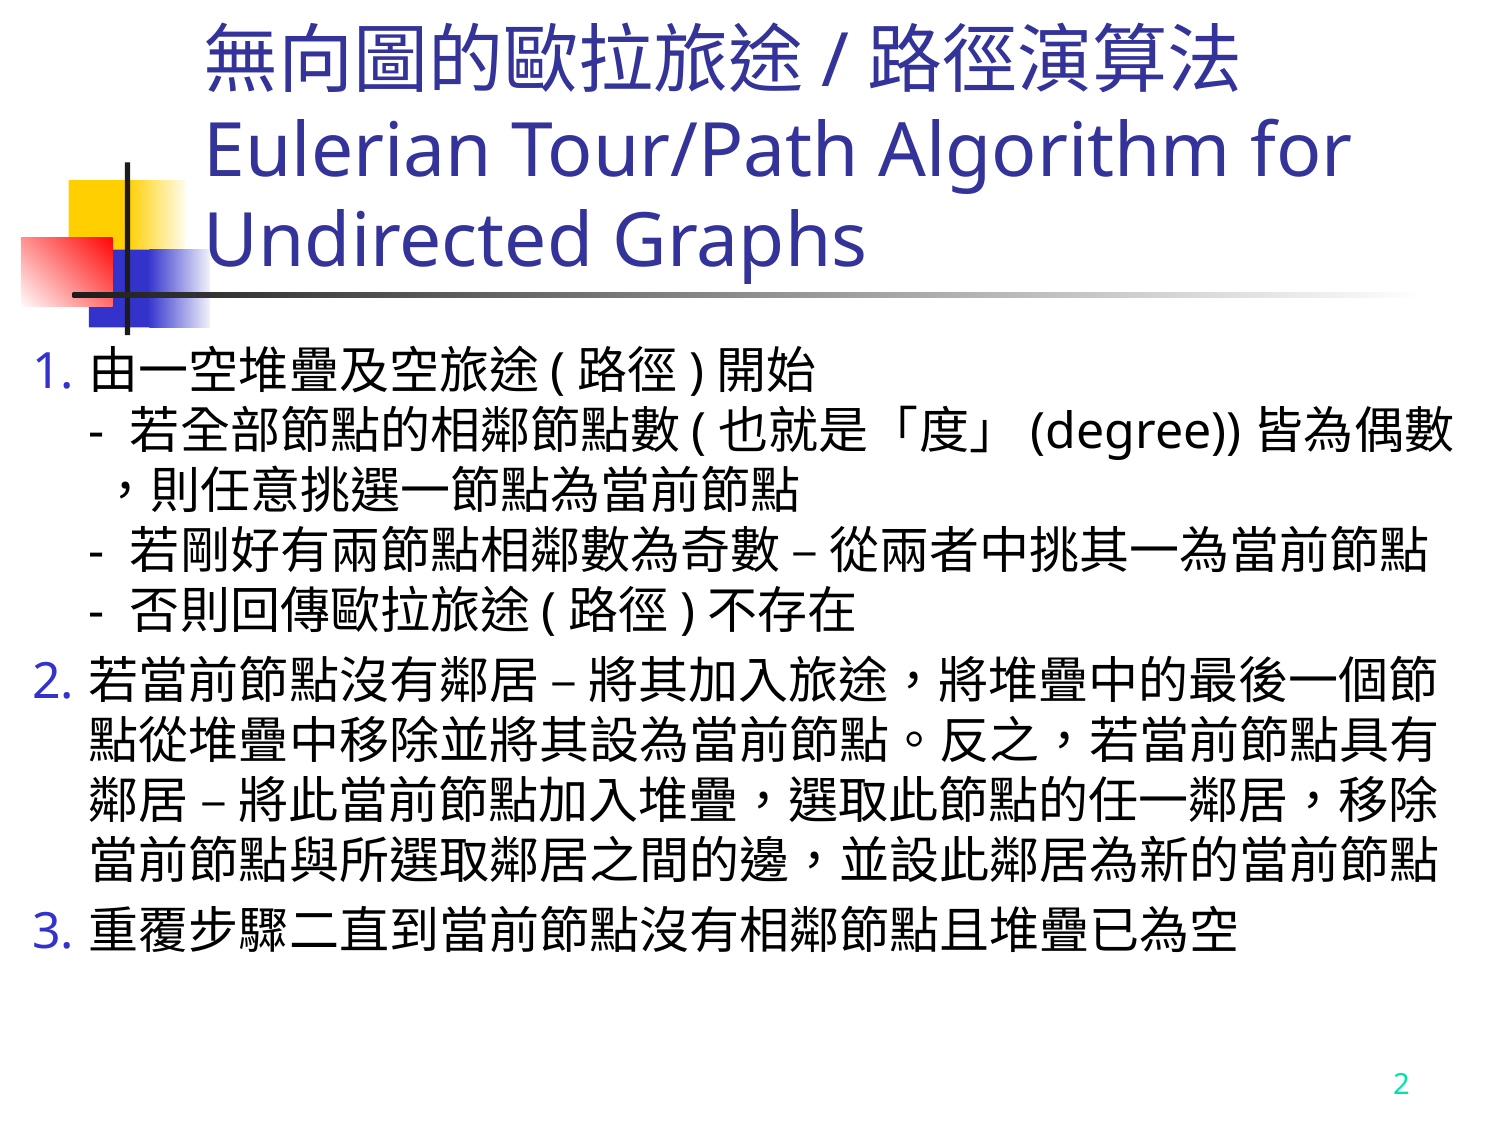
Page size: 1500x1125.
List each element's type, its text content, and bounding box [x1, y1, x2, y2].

slide_number 2 [1112, 1037, 1426, 1113]
title 無向圖的歐拉旅途/路徑演算法 Eulerian Tour/Path Algorithm for Undirected Graphs [188, 101, 1468, 289]
list 由一空堆疊及空旅途(路徑)開始 - 若全部節點的相鄰節點數(也就是「度」(degree))皆為偶數 ，則任意挑選一節點為當前節點 - 若剛好有兩節點相鄰數為奇數 – 從兩者中挑其一為當前節點 - 否則回傳歐拉旅途(路徑)不存在 若當前節點沒有鄰居 – 將其加入旅途，將堆疊中的最後一個節點從堆疊中移除並將其設為當前節點。反之，若當前節點具有鄰居 – 將此當前節點加入堆疊，選取此節點的任一鄰居，移除當前節點與所選取鄰居之間的邊，並設此鄰居為新的當前節點 重覆步驟二直到當前節點沒有相鄰節點且堆疊已為空 [17, 331, 1500, 1006]
